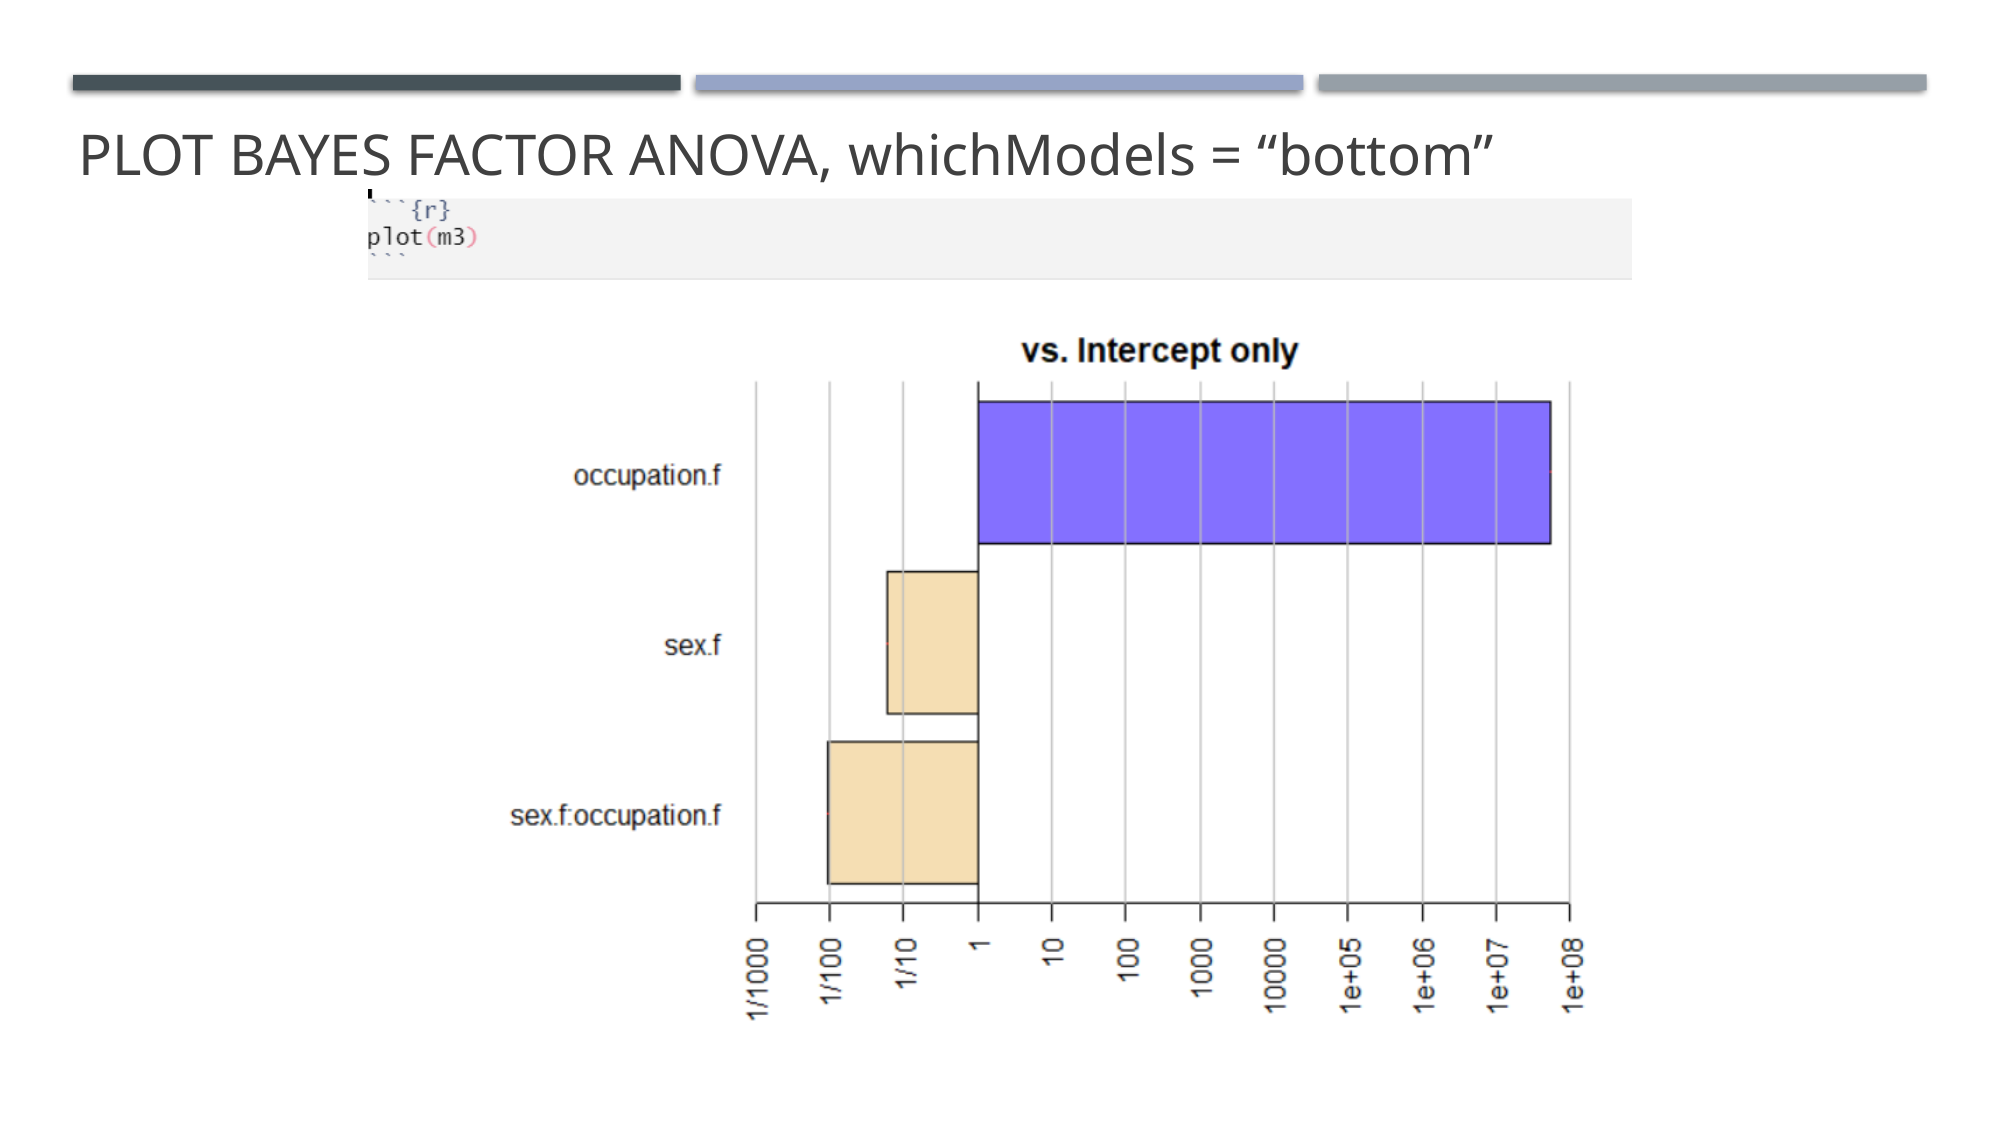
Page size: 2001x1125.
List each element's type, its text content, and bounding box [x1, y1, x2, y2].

title Plot Bayes Factor ANOVA, whichModels = “bottom” [63, 0, 1873, 195]
picture [367, 188, 1633, 1044]
